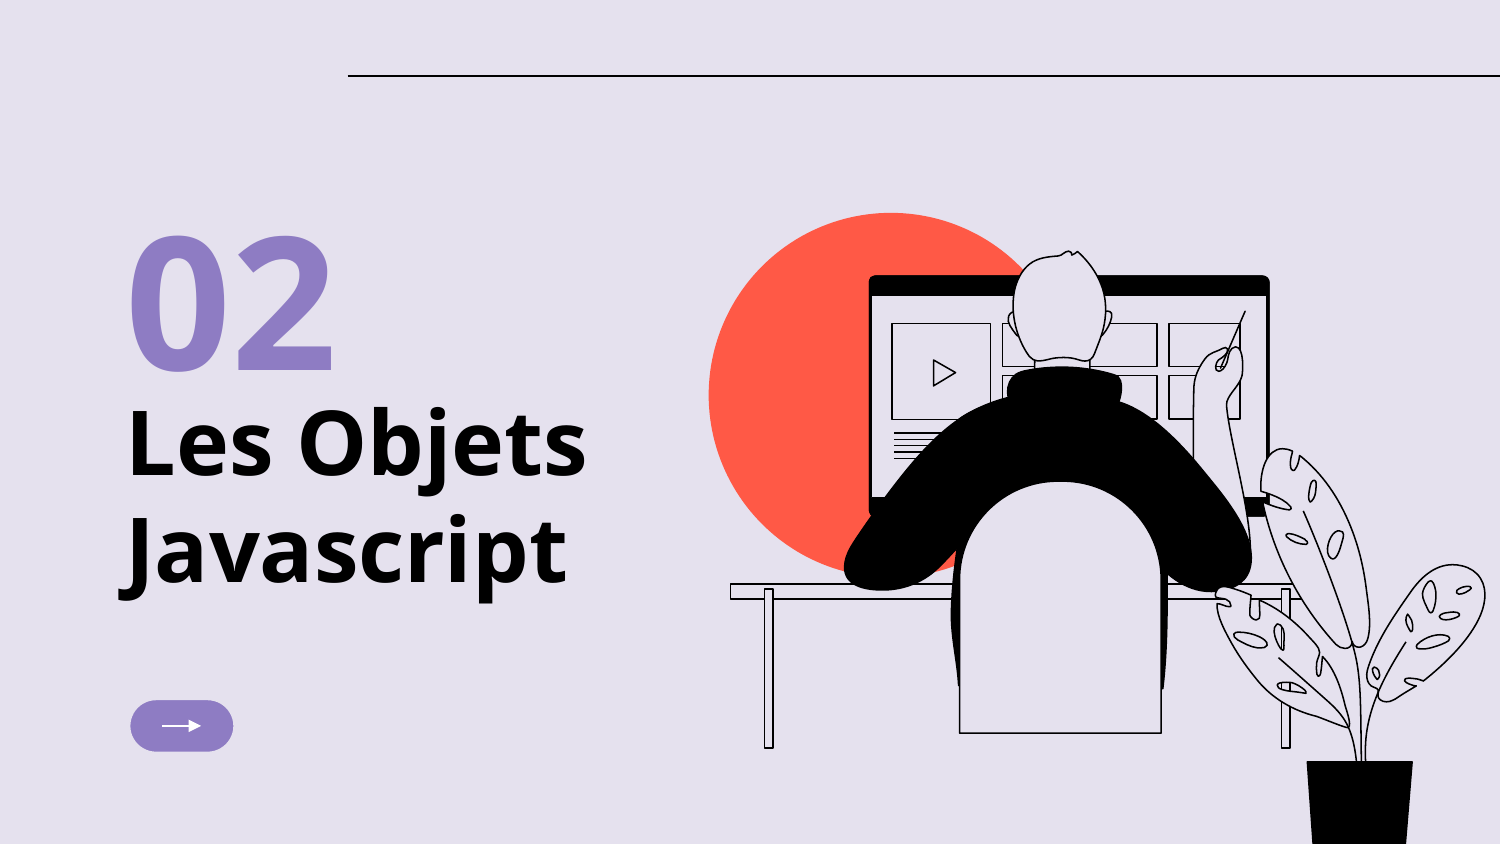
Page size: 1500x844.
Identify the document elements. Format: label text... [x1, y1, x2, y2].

text_box [782, 212, 1000, 249]
title 02 [125, 169, 439, 374]
text_box [712, 322, 724, 357]
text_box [730, 250, 1326, 749]
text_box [1213, 448, 1489, 844]
title Les Objets Javascript [125, 357, 785, 844]
